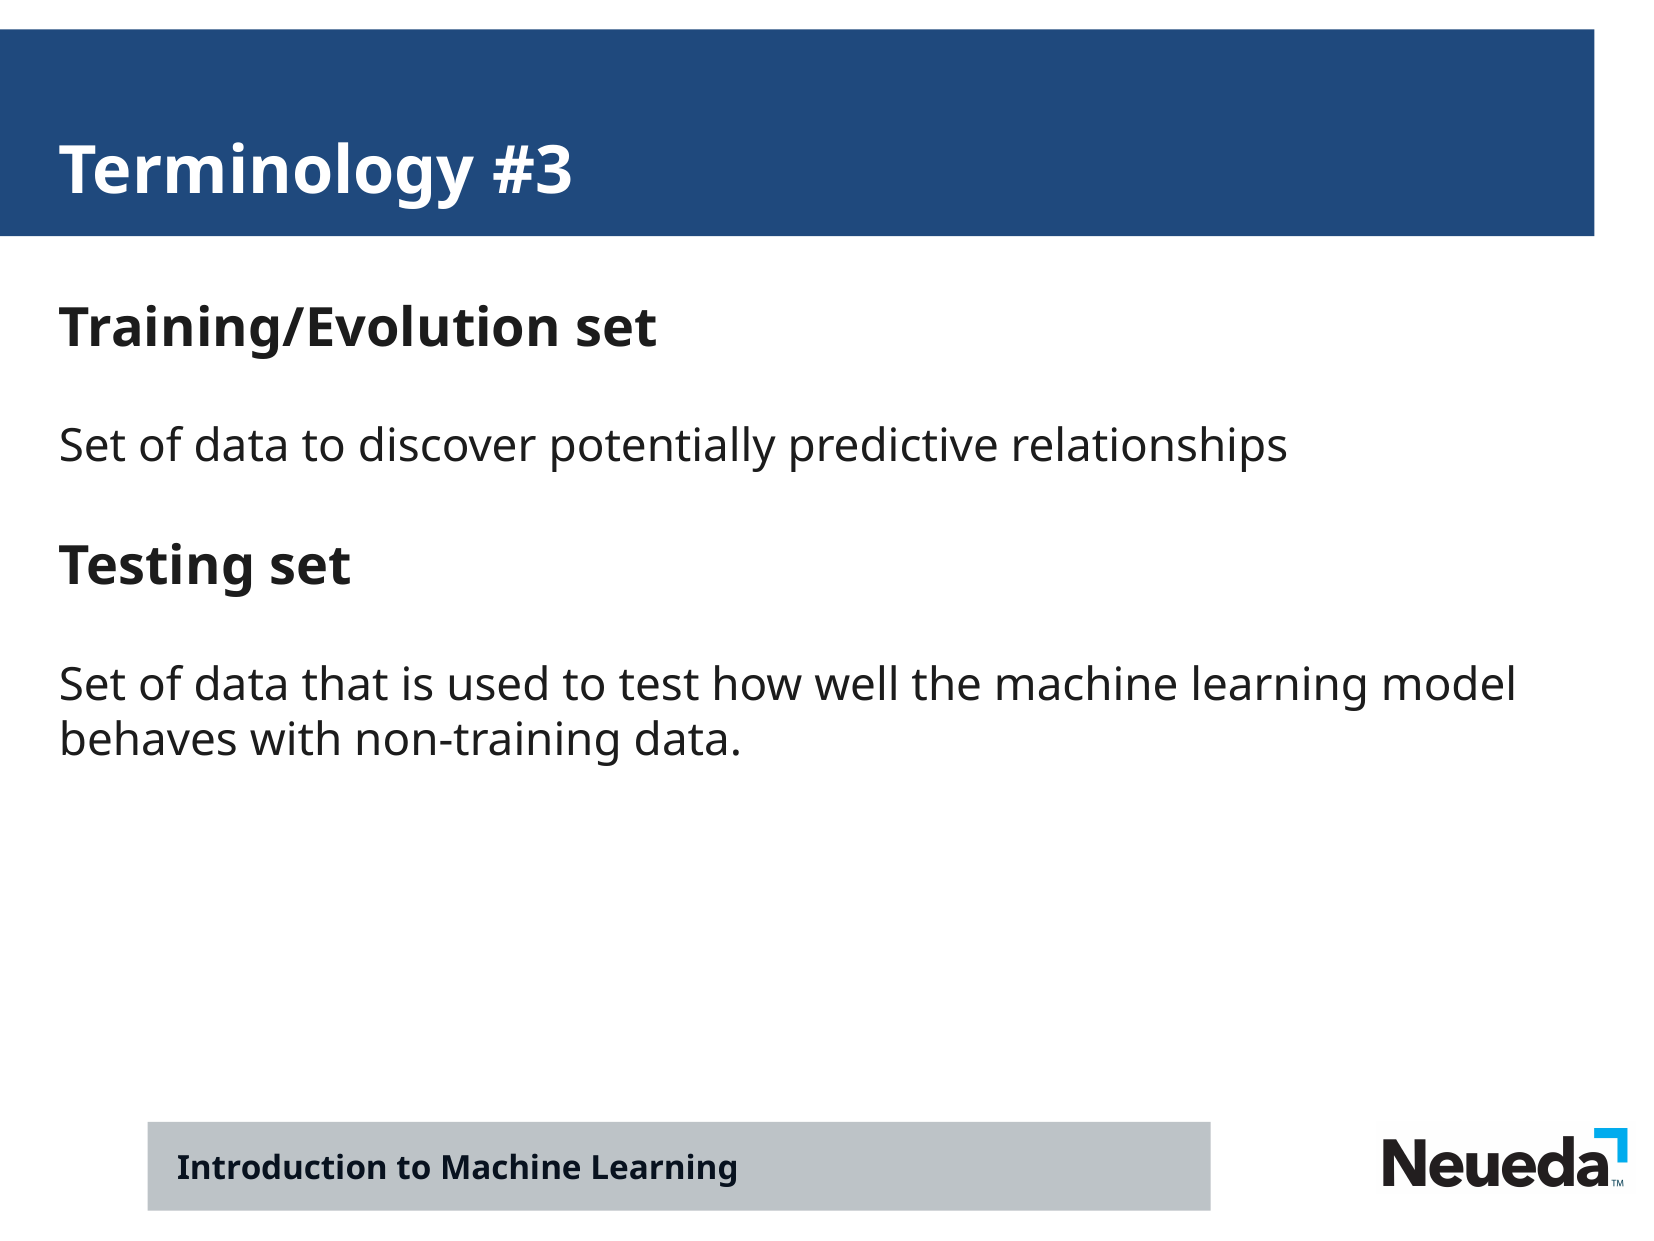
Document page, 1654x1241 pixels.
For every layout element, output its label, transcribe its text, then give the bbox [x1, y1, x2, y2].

picture [1376, 1121, 1636, 1194]
text_box Terminology #3 [58, 58, 1595, 207]
text_box Training/Evolution set Set of data to discover potentially predictive relationships Testing set Set of data that is used to test how well the machine learning model behaves with non-training data. [58, 291, 1565, 1060]
footer Introduction to Machine Learning [177, 1122, 932, 1211]
